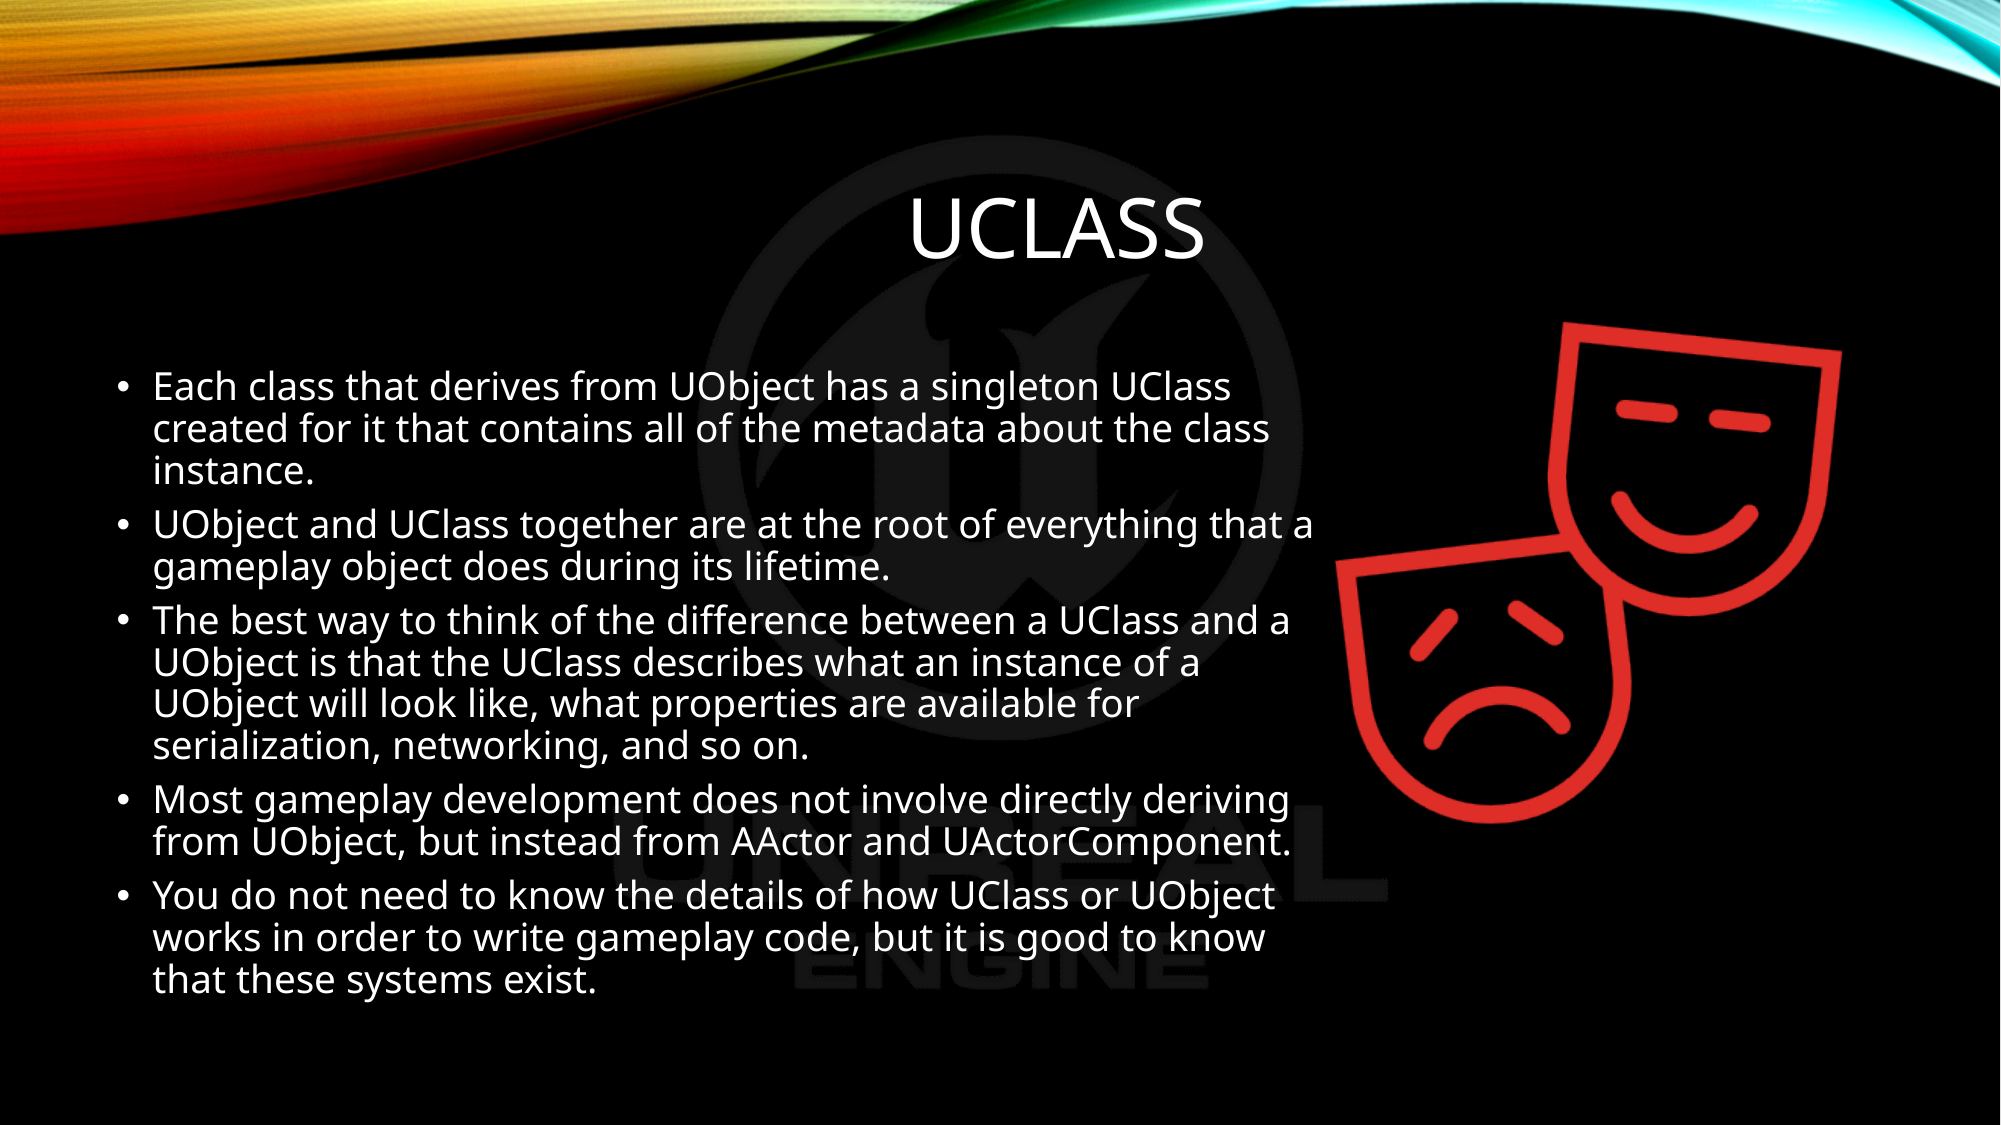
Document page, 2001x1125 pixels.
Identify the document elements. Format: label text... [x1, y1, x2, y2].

picture [0, 0, 2001, 1125]
title UCLASS [101, 125, 1223, 338]
text_box Each class that derives from UObject has a singleton UClass created for it that contains all of the metadata about the class instance. UObject and UClass together are at the root of everything that a gameplay object does during its lifetime. The best way to think of the difference between a UClass and a UObject is that the UClass describes what an instance of a UObject will look like, what properties are available for serialization, networking, and so on. Most gameplay development does not involve directly deriving from UObject, but instead from AActor and UActorComponent. You do not need to know the details of how UClass or UObject works in order to write gameplay code, but it is good to know that these systems exist. [101, 359, 1346, 1021]
